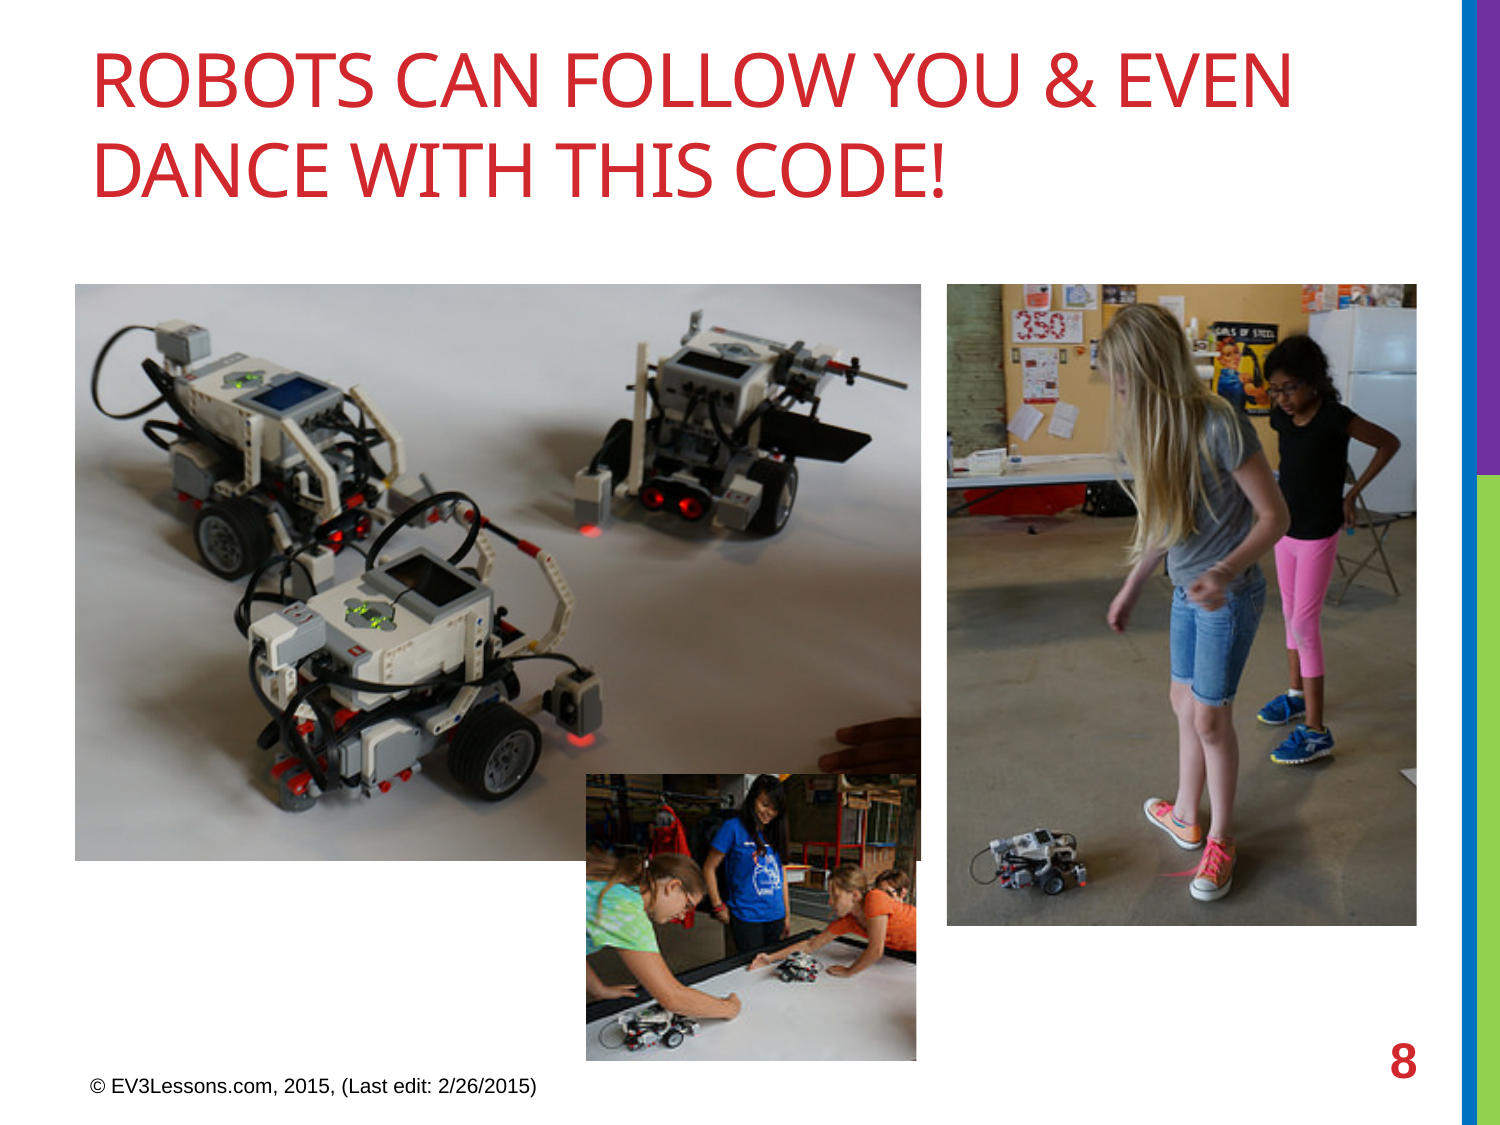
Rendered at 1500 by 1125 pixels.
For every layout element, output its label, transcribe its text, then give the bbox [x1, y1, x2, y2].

title Robots can follow you & even dance with this code! [75, 25, 1428, 250]
slide_number 8 [1374, 1028, 1481, 1089]
picture [946, 284, 1418, 927]
picture [74, 284, 922, 1062]
footer © EV3Lessons.com, 2015, (Last edit: 2/26/2015) [75, 1065, 638, 1112]
